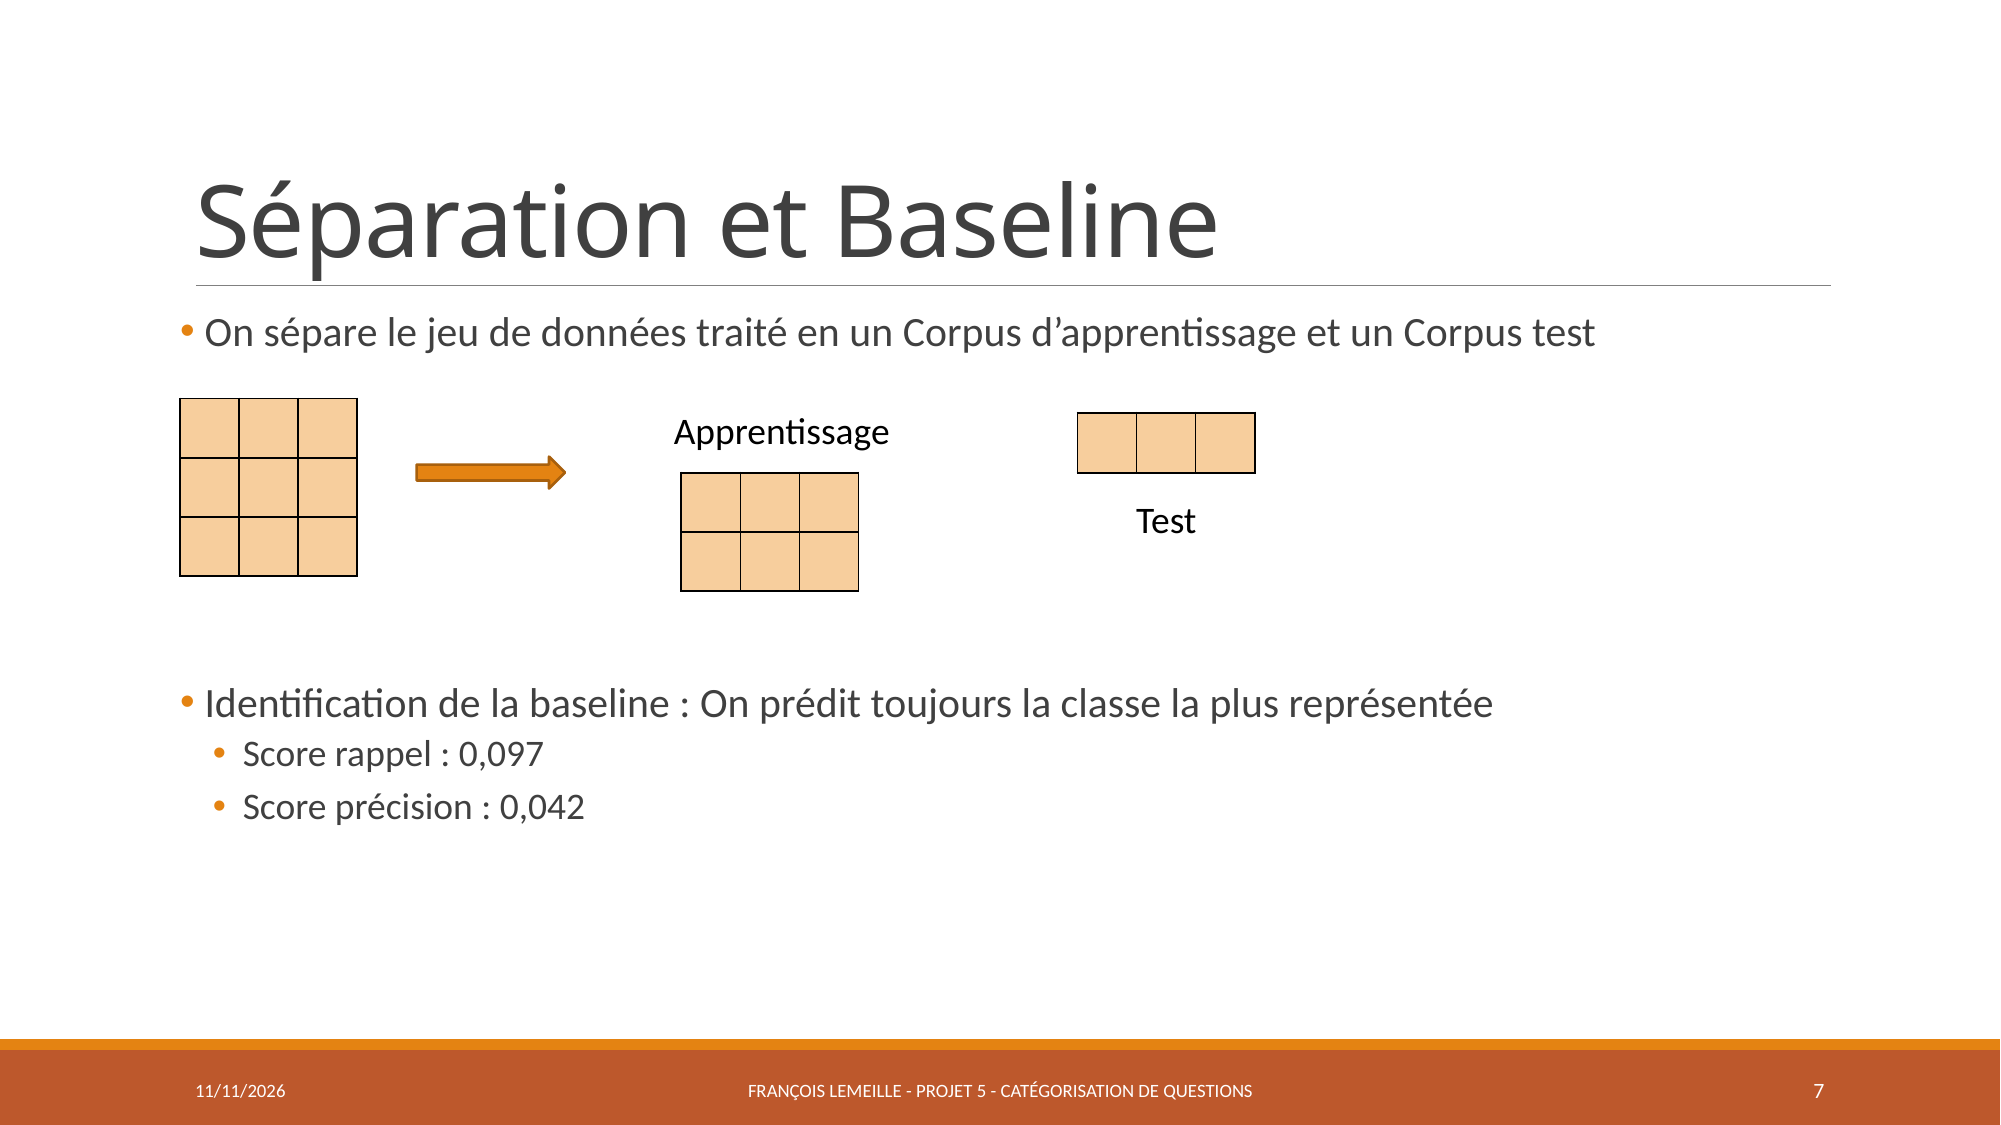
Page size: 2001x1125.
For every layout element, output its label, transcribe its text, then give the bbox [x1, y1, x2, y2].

list On sépare le jeu de données traité en un Corpus d’apprentissage et un Corpus test Identification de la baseline : On prédit toujours la classe la plus représentée Score rappel : 0,097 Score précision : 0,042 [180, 302, 1830, 963]
table_cell [181, 518, 238, 575]
table_cell [240, 459, 297, 516]
table_cell [682, 533, 740, 590]
table_cell [741, 533, 799, 590]
table_header [1137, 414, 1195, 472]
table_cell [181, 459, 238, 516]
table_header [682, 474, 740, 531]
text_box Test [1121, 488, 1330, 549]
table_header [1078, 414, 1136, 472]
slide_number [180, 1059, 586, 1120]
slide_number 7 [1624, 1059, 1840, 1120]
table_cell [299, 459, 356, 516]
table_cell [240, 518, 297, 575]
footer François Lemeille - Projet 5 - Catégorisation de Questions [604, 1059, 1396, 1120]
table_header [800, 474, 858, 531]
table_cell [800, 533, 858, 590]
text_box Apprentissage [658, 399, 966, 459]
table_header [299, 399, 356, 457]
table_header [1196, 414, 1254, 472]
table_header [240, 399, 297, 457]
table_header [741, 474, 799, 531]
text_box [415, 455, 566, 490]
table_header [181, 399, 238, 457]
table_cell [299, 518, 356, 575]
title Séparation et Baseline [180, 47, 1830, 285]
